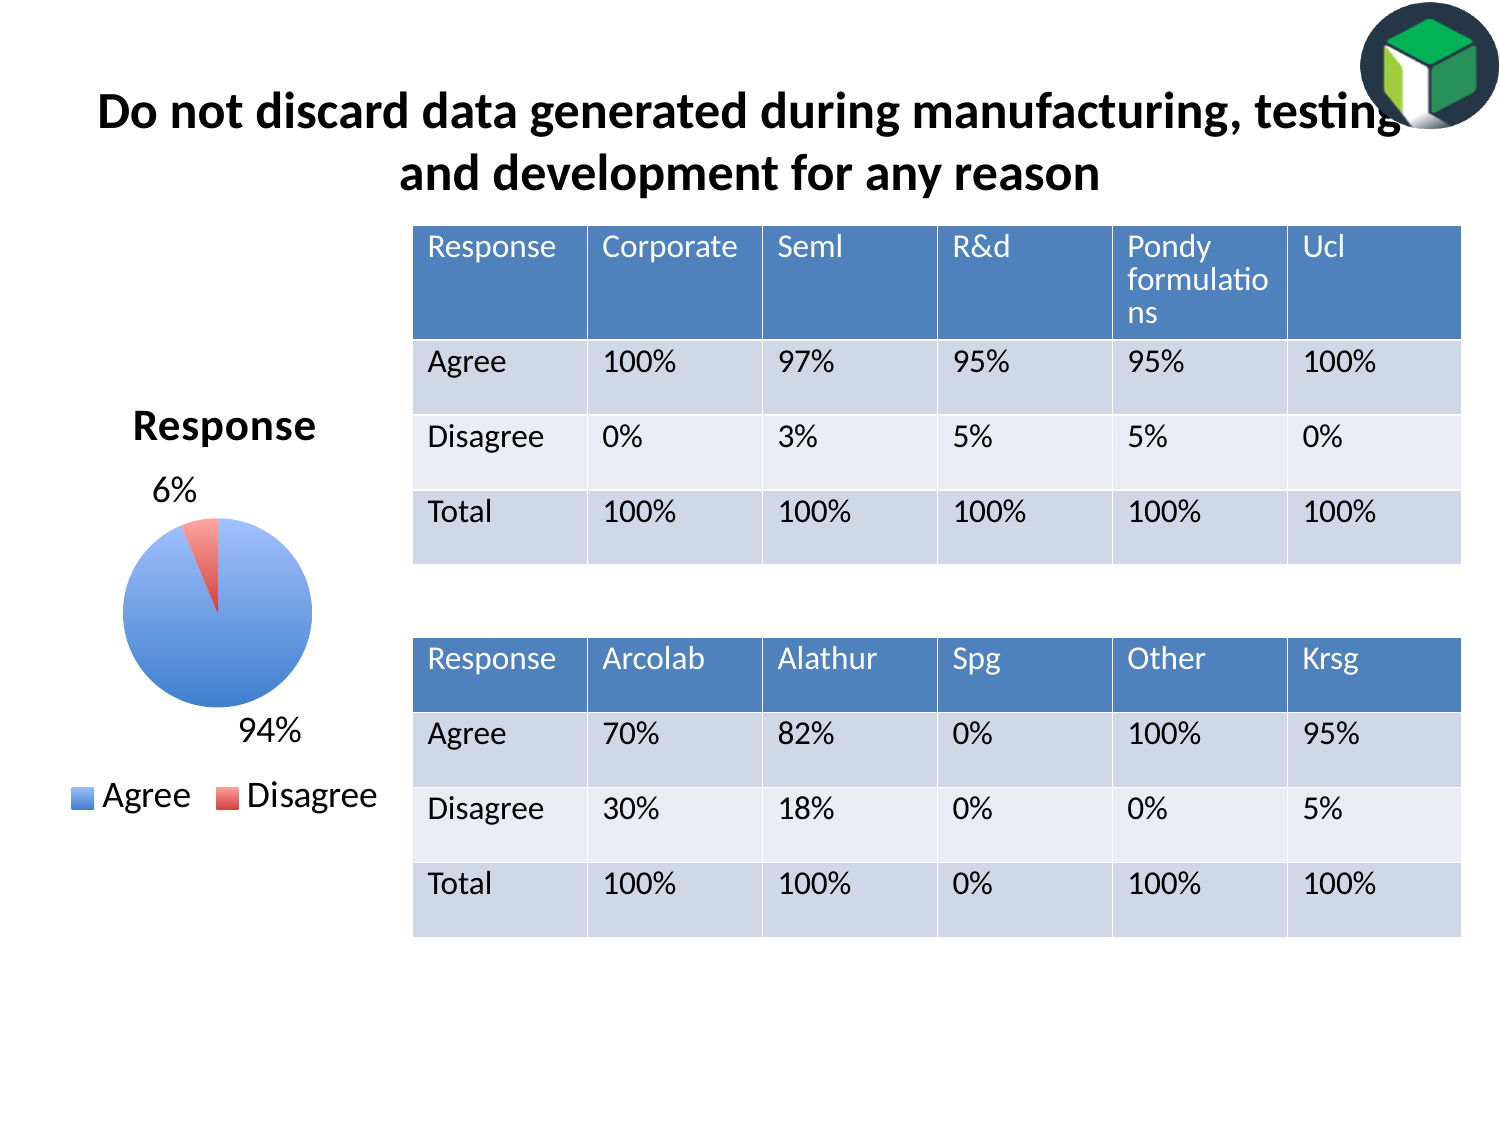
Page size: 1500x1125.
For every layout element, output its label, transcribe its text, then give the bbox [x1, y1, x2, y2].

table_header Alathur [763, 638, 937, 712]
table_cell 0% [1113, 788, 1287, 862]
table_cell 5% [938, 416, 1112, 489]
table_cell 5% [1113, 416, 1287, 489]
table_cell 70% [588, 713, 762, 787]
table_cell Total [413, 863, 587, 937]
picture [1360, 2, 1499, 130]
table_cell 100% [1288, 341, 1461, 414]
table_cell 100% [588, 491, 762, 564]
table_header Spg [938, 638, 1112, 712]
table_cell 18% [763, 788, 937, 862]
table_cell 0% [588, 416, 762, 489]
table_cell 5% [1288, 788, 1461, 862]
table_cell 100% [1113, 863, 1287, 937]
table_cell 97% [763, 341, 937, 414]
table_header Other [1113, 638, 1287, 712]
table_header Pondy formulations [1113, 226, 1287, 339]
table_cell 0% [938, 863, 1112, 937]
table_cell Disagree [413, 788, 587, 862]
table_cell 100% [938, 491, 1112, 564]
table_header Ucl [1288, 226, 1461, 339]
table_cell 100% [763, 491, 937, 564]
table_header Corporate [588, 226, 762, 339]
table_cell 82% [763, 713, 937, 787]
table_cell 100% [1113, 713, 1287, 787]
table_cell 30% [588, 788, 762, 862]
table_header Response [413, 226, 587, 339]
table_cell 95% [1288, 713, 1461, 787]
table_cell 100% [1288, 491, 1461, 564]
table_cell 95% [938, 341, 1112, 414]
table_cell 95% [1113, 341, 1287, 414]
table_cell Total [454, 491, 587, 564]
table_cell 3% [763, 416, 937, 489]
chart [0, 374, 451, 826]
table_header R&d [938, 226, 1112, 339]
table_cell 0% [1288, 416, 1461, 489]
table_cell 100% [588, 863, 762, 937]
table_header Krsg [1288, 638, 1461, 712]
table_cell 0% [938, 788, 1112, 862]
table_cell Agree [413, 341, 587, 414]
table_header Response [454, 638, 587, 712]
table_cell 100% [763, 863, 937, 937]
table_cell 0% [938, 713, 1112, 787]
table_header Seml [763, 226, 937, 339]
table_cell 100% [588, 341, 762, 414]
table_header Arcolab [588, 638, 762, 712]
table_cell Disagree [454, 416, 587, 489]
title Do not discard data generated during manufacturing, testing and development for any reason [75, 45, 1425, 233]
table_cell 100% [1288, 863, 1461, 937]
table_cell Agree [454, 713, 587, 787]
table_cell 100% [1113, 491, 1287, 564]
